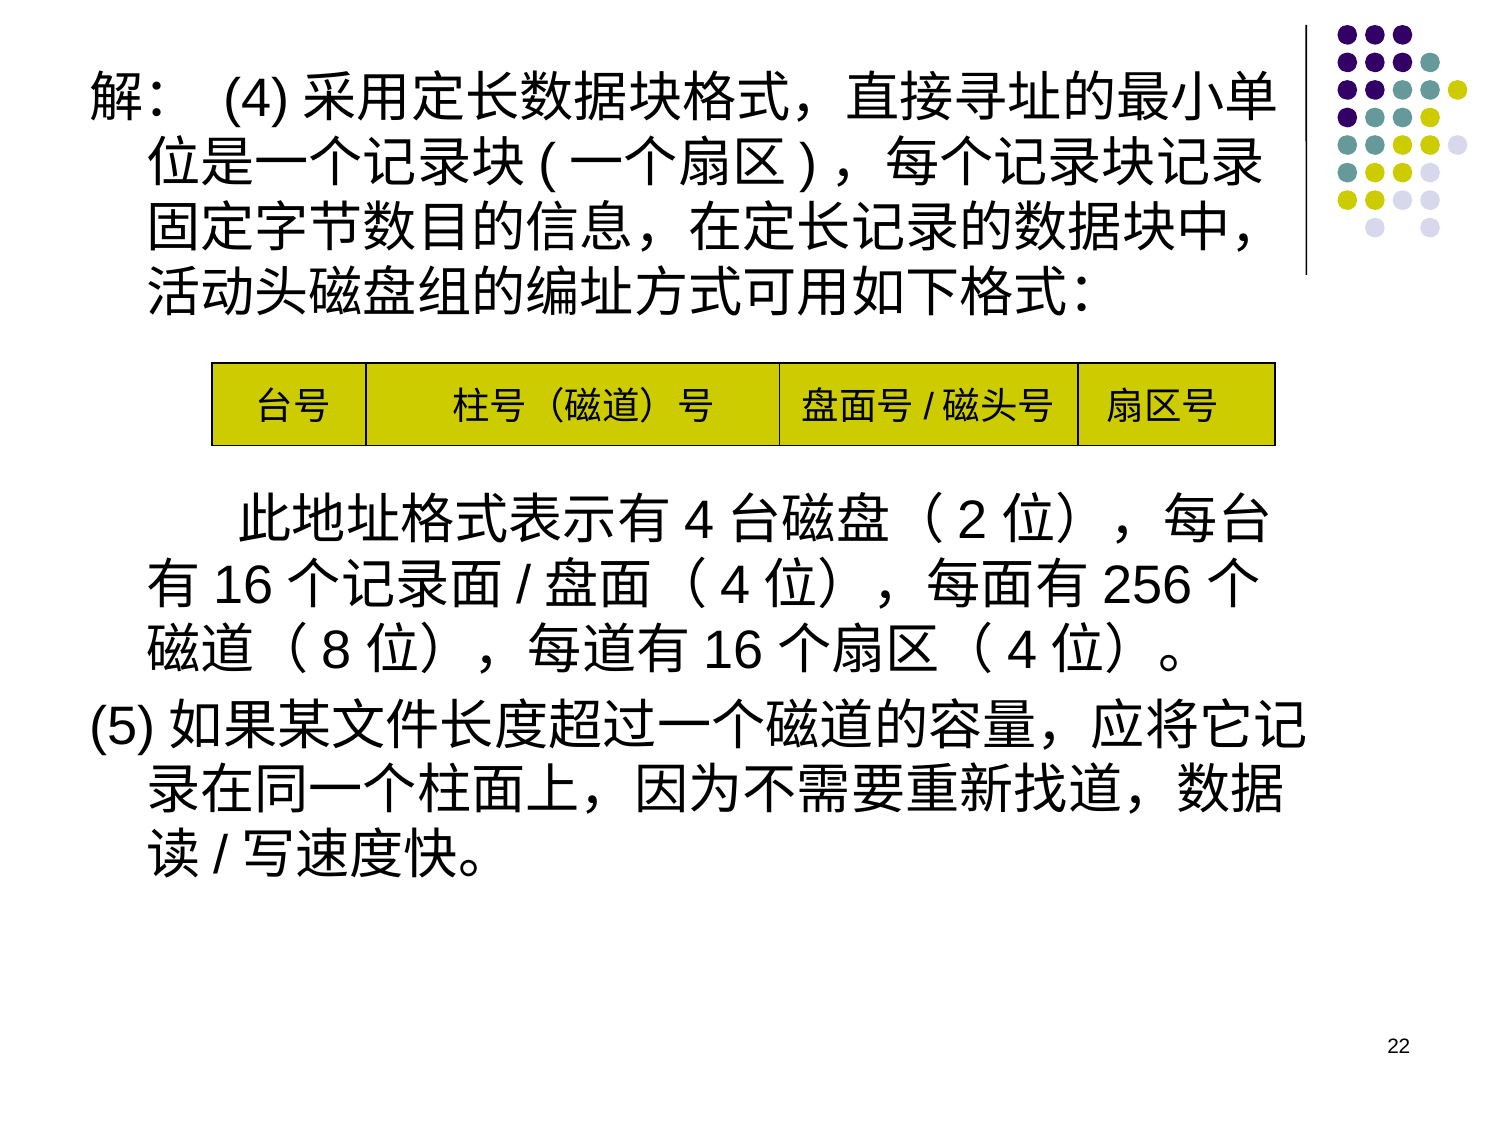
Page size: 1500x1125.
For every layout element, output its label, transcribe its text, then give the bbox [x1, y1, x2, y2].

text_box 台号 [212, 362, 365, 446]
text_box 扇区号 [1078, 362, 1276, 446]
text_box [1074, 1024, 1425, 1100]
text_box 盘面号/磁头号 [779, 362, 1078, 446]
text_box 柱号（磁道）号 [365, 362, 779, 446]
list 解： (4)采用定长数据块格式，直接寻址的最小单位是一个记录块(一个扇区)，每个记录块记录固定字节数目的信息，在定长记录的数据块中，活动头磁盘组的编址方式可用如下格式： 此地址格式表示有4台磁盘（2位），每台有16个记录面/盘面（4位），每面有256个磁道（8位），每道有16个扇区（4位）。 (5)如果某文件长度超过一个磁道的容量，应将它记录在同一个柱面上，因为不需要重新找道，数据读/写速度快。 [74, 54, 1330, 1006]
